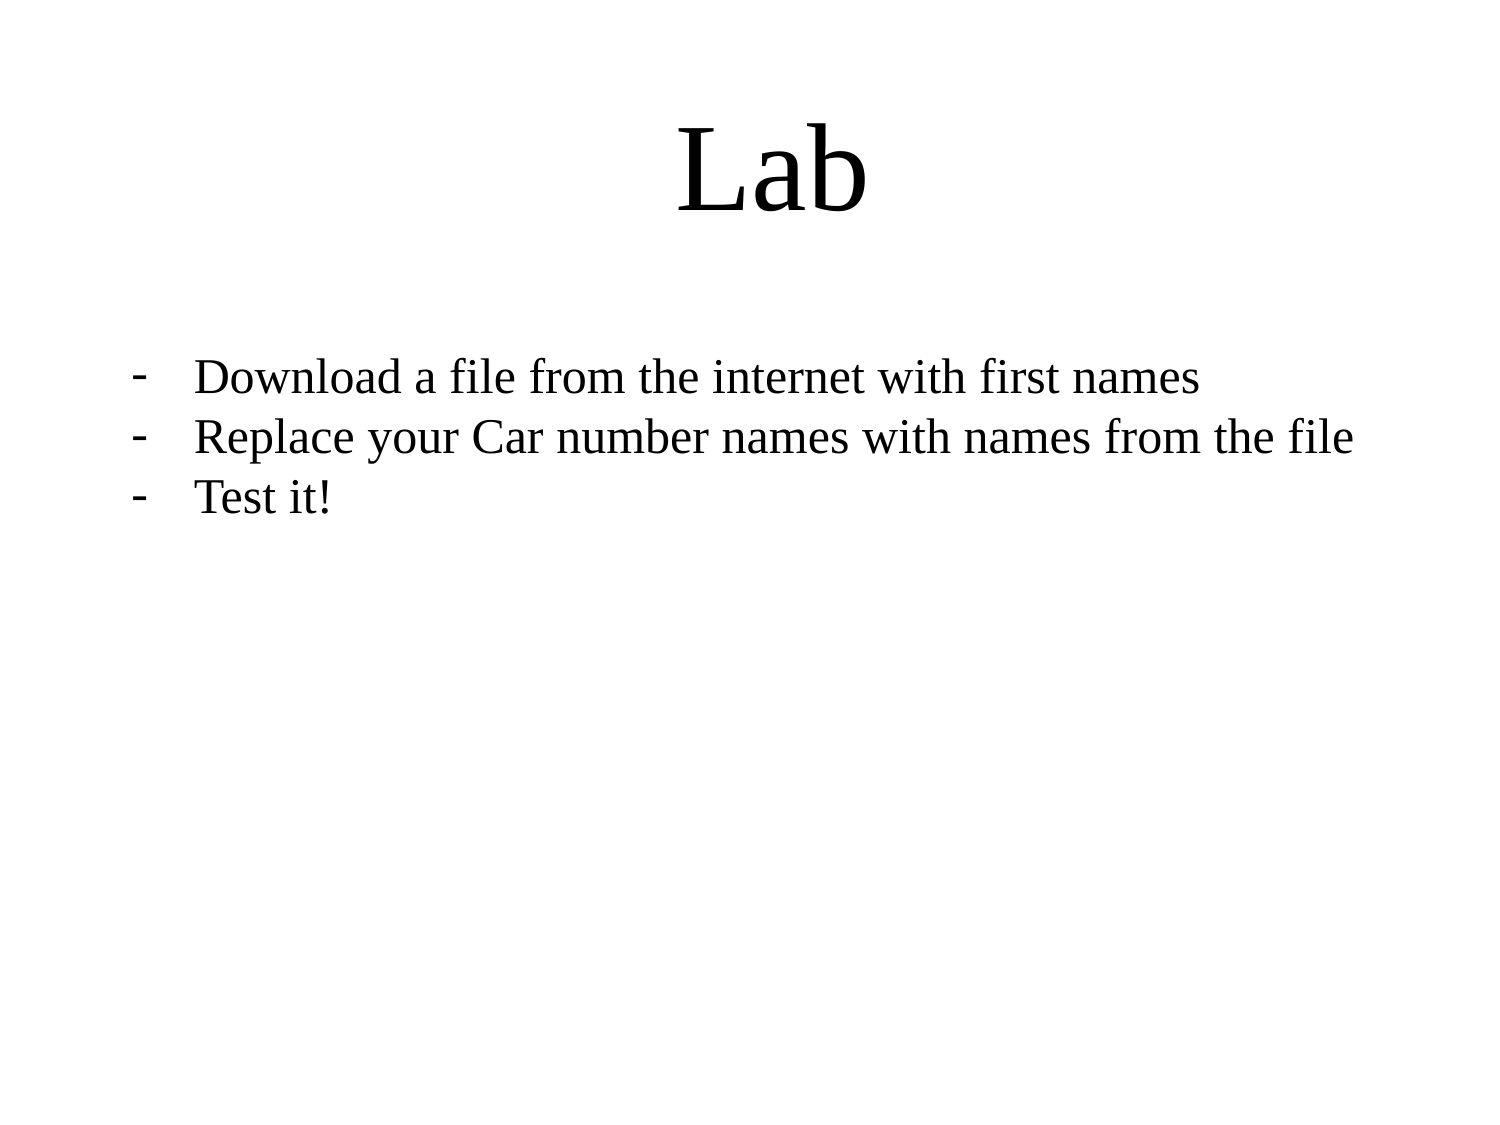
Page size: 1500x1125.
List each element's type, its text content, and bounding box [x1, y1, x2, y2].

text_box Lab [236, 78, 1309, 285]
text_box Download a file from the internet with first names Replace your Car number names with names from the file Test it! [103, 328, 1400, 469]
